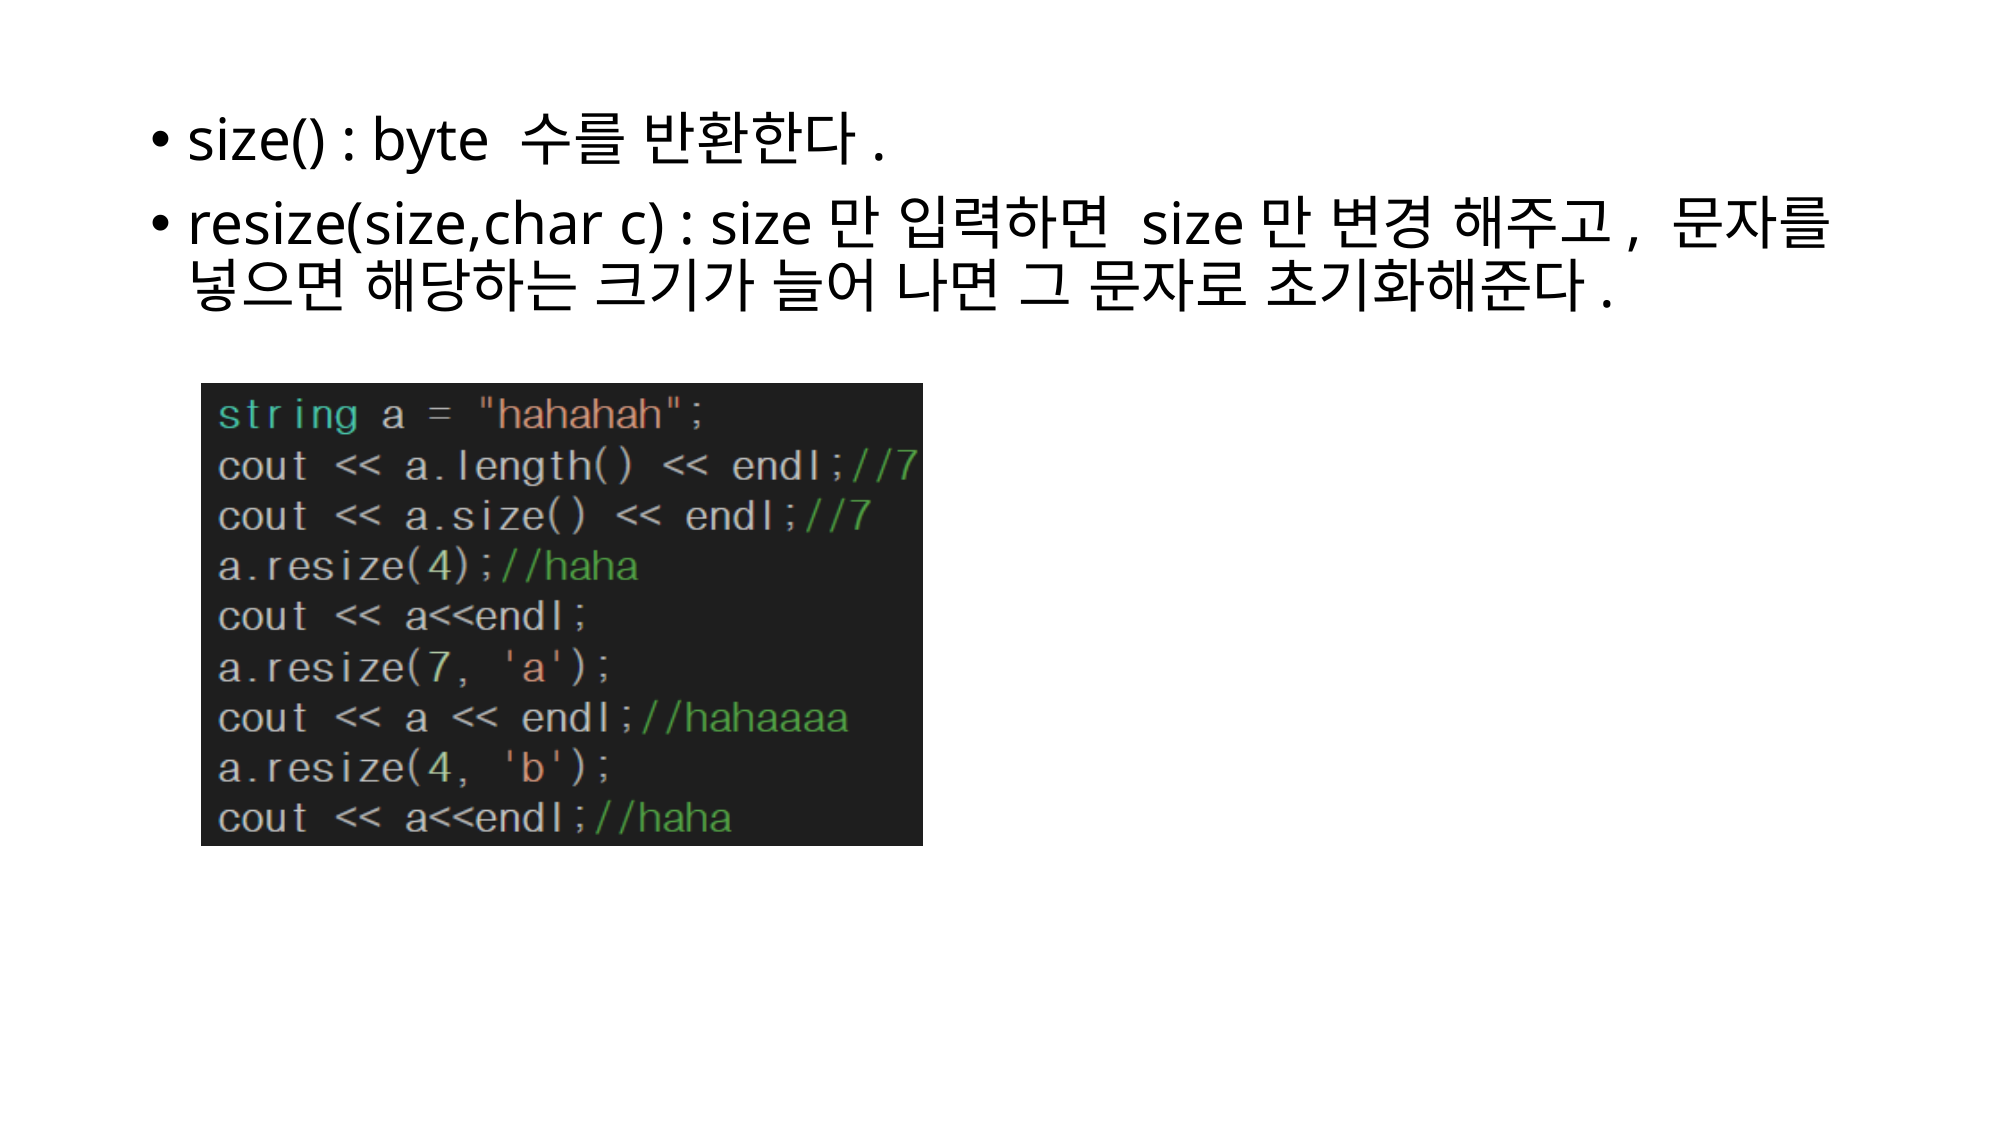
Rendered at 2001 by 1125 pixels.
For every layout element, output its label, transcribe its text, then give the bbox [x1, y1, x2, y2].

list size() : byte 수를 반환한다. resize(size,char c) : size만 입력하면 size만 변경 해주고, 문자를 넣으면 해당하는 크기가 늘어 나면 그 문자로 초기화해준다. [135, 102, 1861, 1053]
picture [201, 383, 923, 846]
